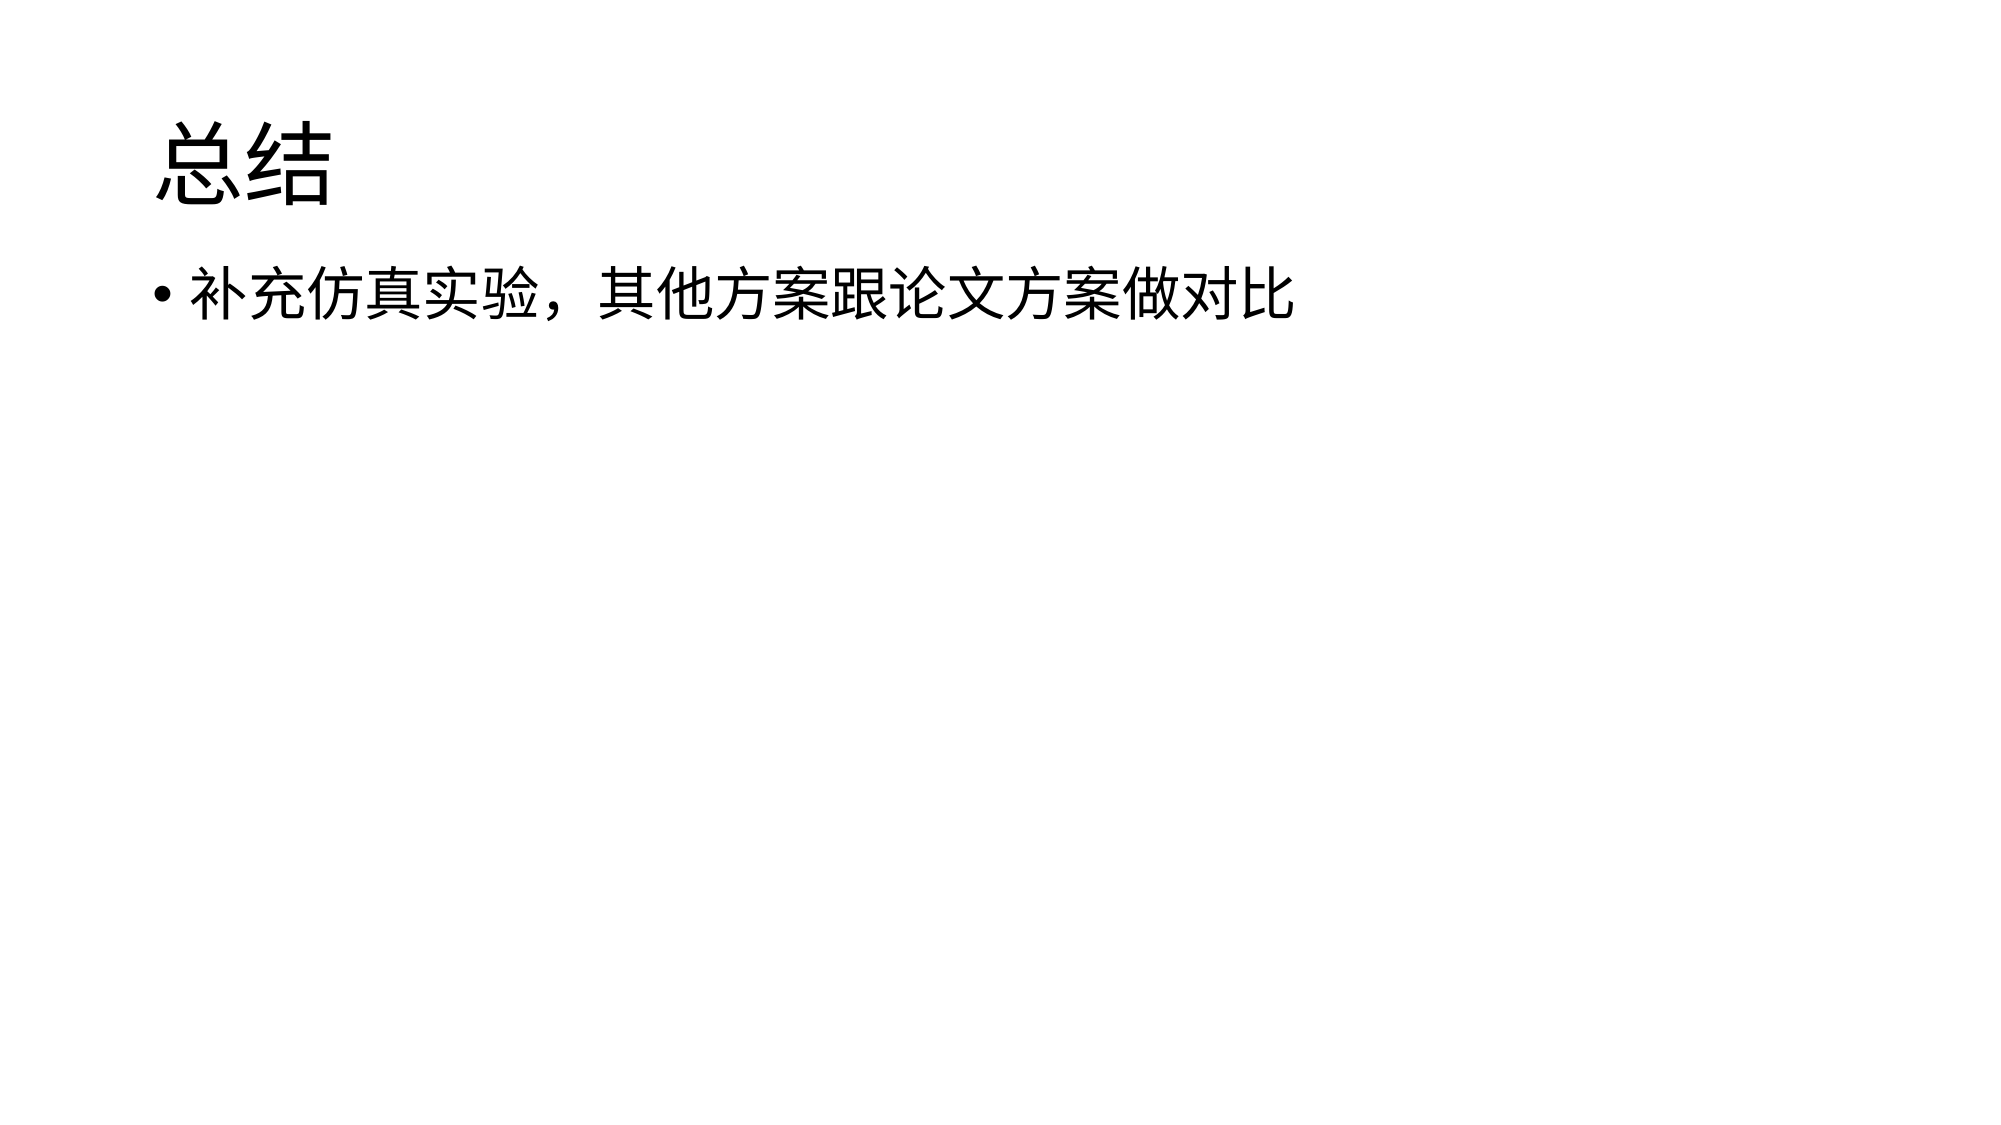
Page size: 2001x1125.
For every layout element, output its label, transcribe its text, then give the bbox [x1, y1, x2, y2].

text_box [137, 260, 1863, 1066]
title 总结 [137, 59, 1863, 257]
